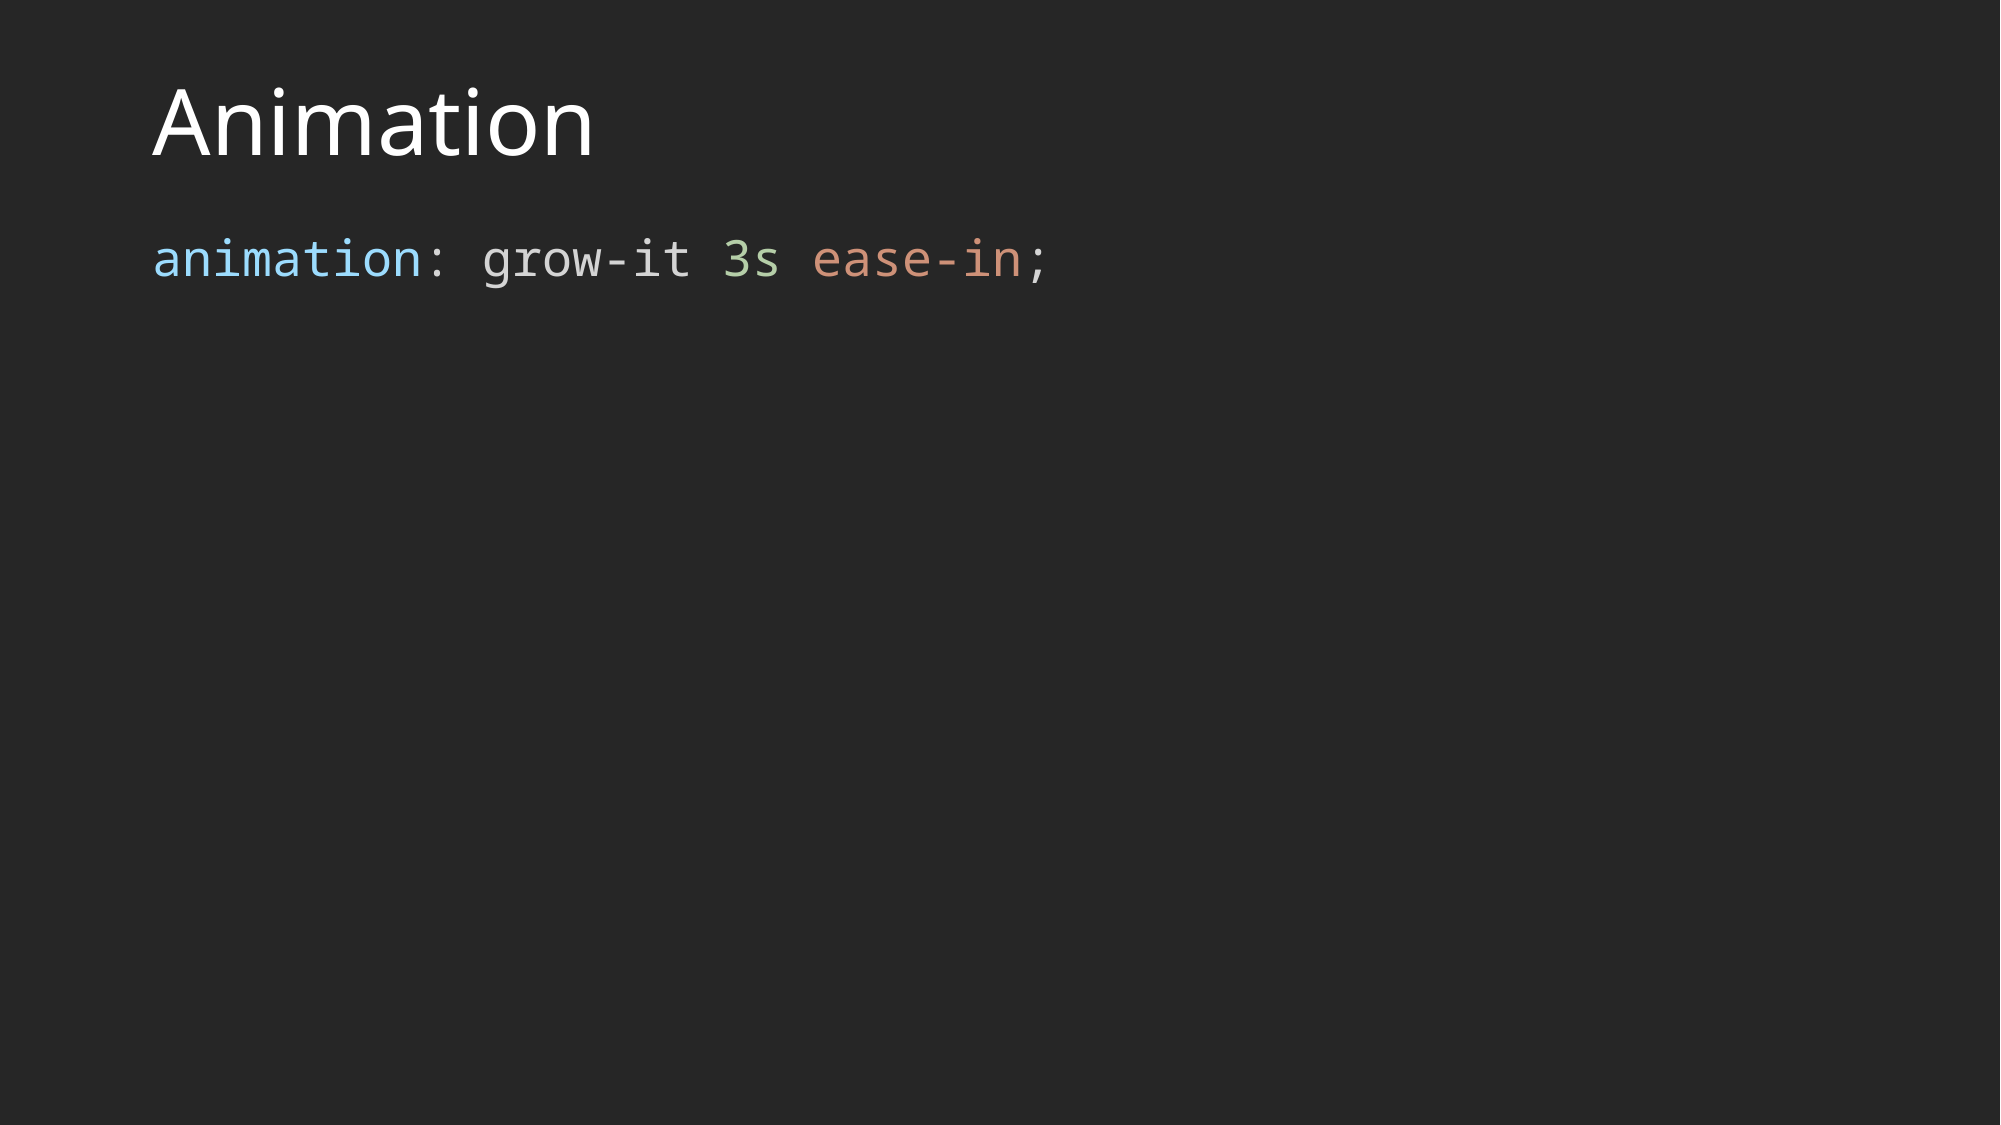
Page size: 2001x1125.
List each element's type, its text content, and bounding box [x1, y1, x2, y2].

title Animation [137, 17, 1863, 235]
text_box animation: grow-it 3s ease-in; [137, 219, 1791, 295]
